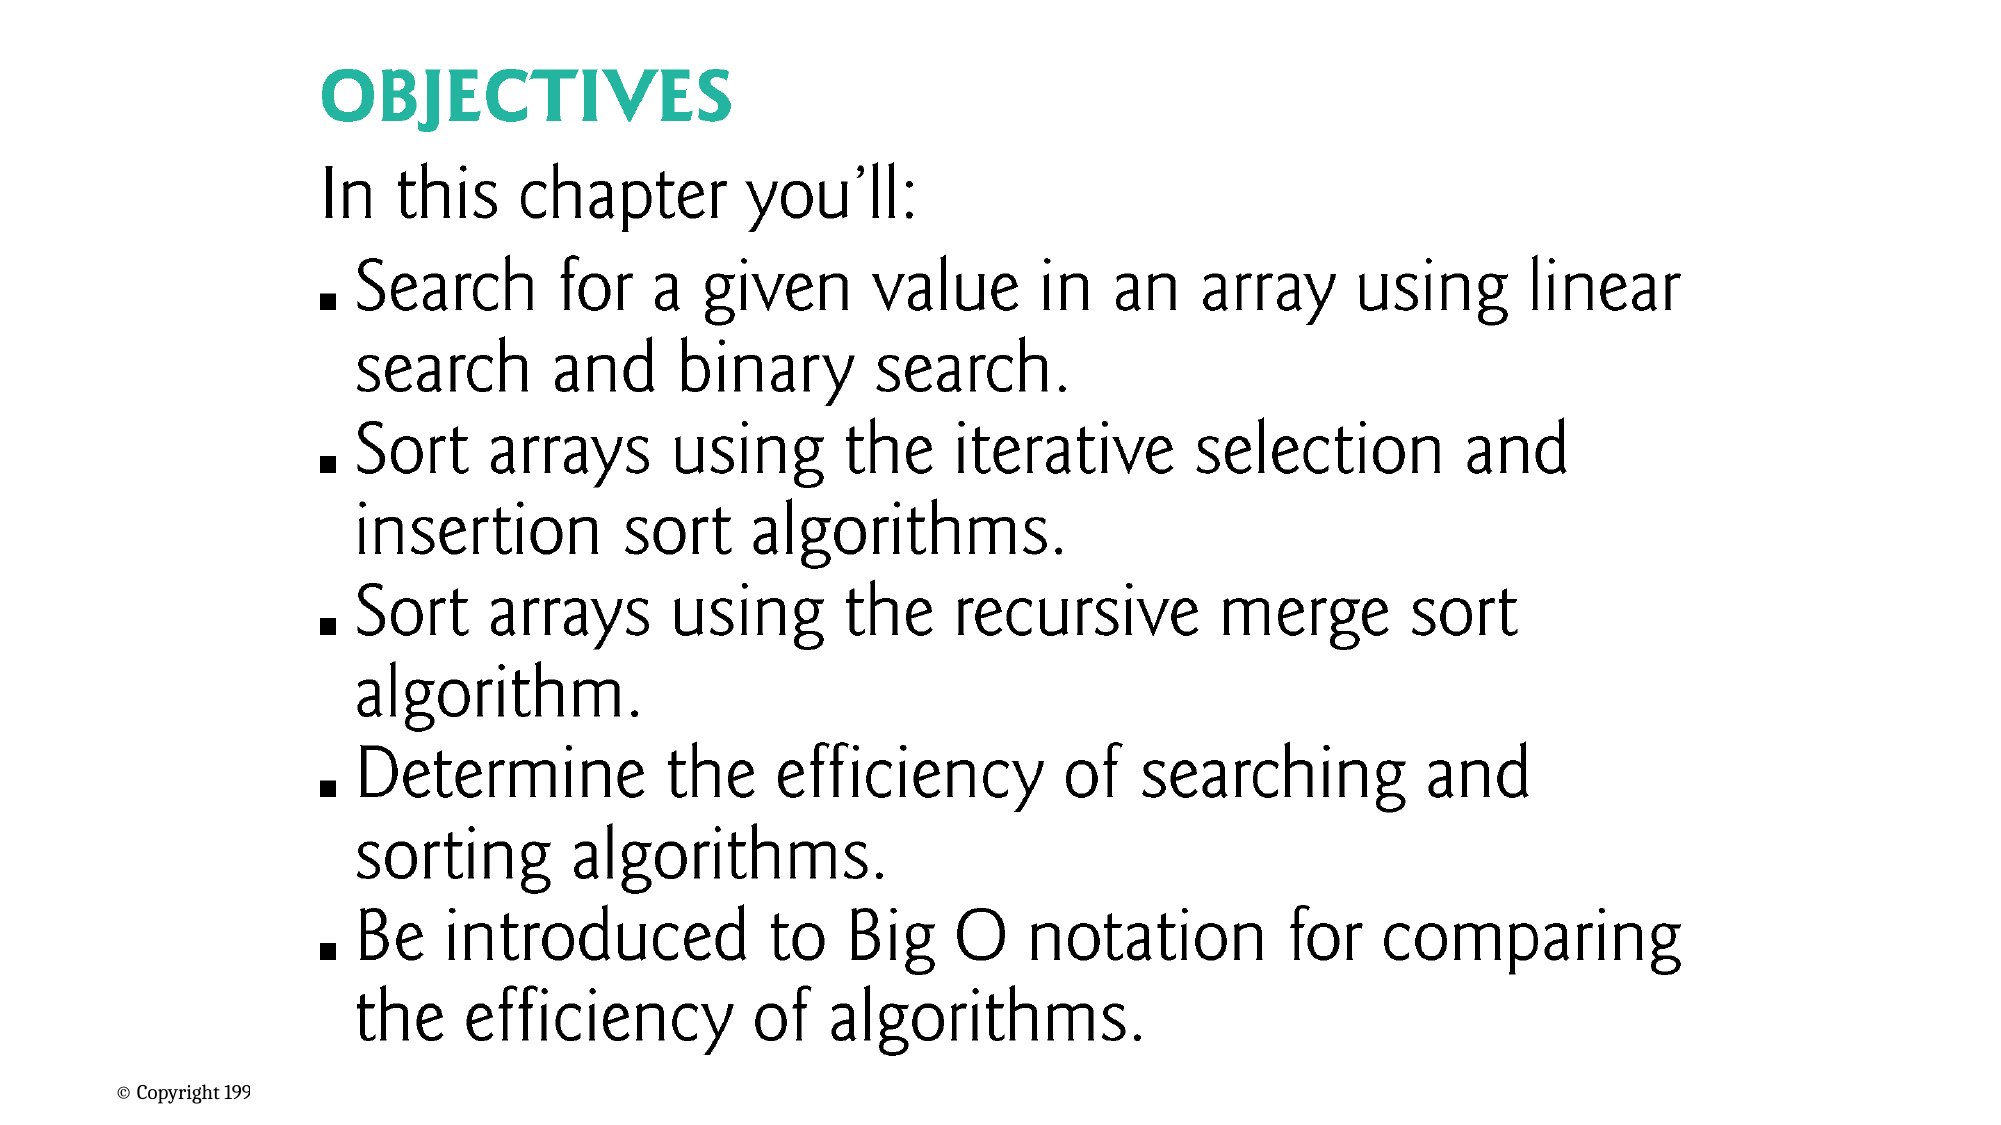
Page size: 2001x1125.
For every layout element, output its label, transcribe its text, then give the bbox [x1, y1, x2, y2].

picture [250, 0, 1750, 1125]
footer © Copyright 1992-2018 by Pearson Education, Inc. All Rights Reserved. [99, 1051, 244, 1112]
